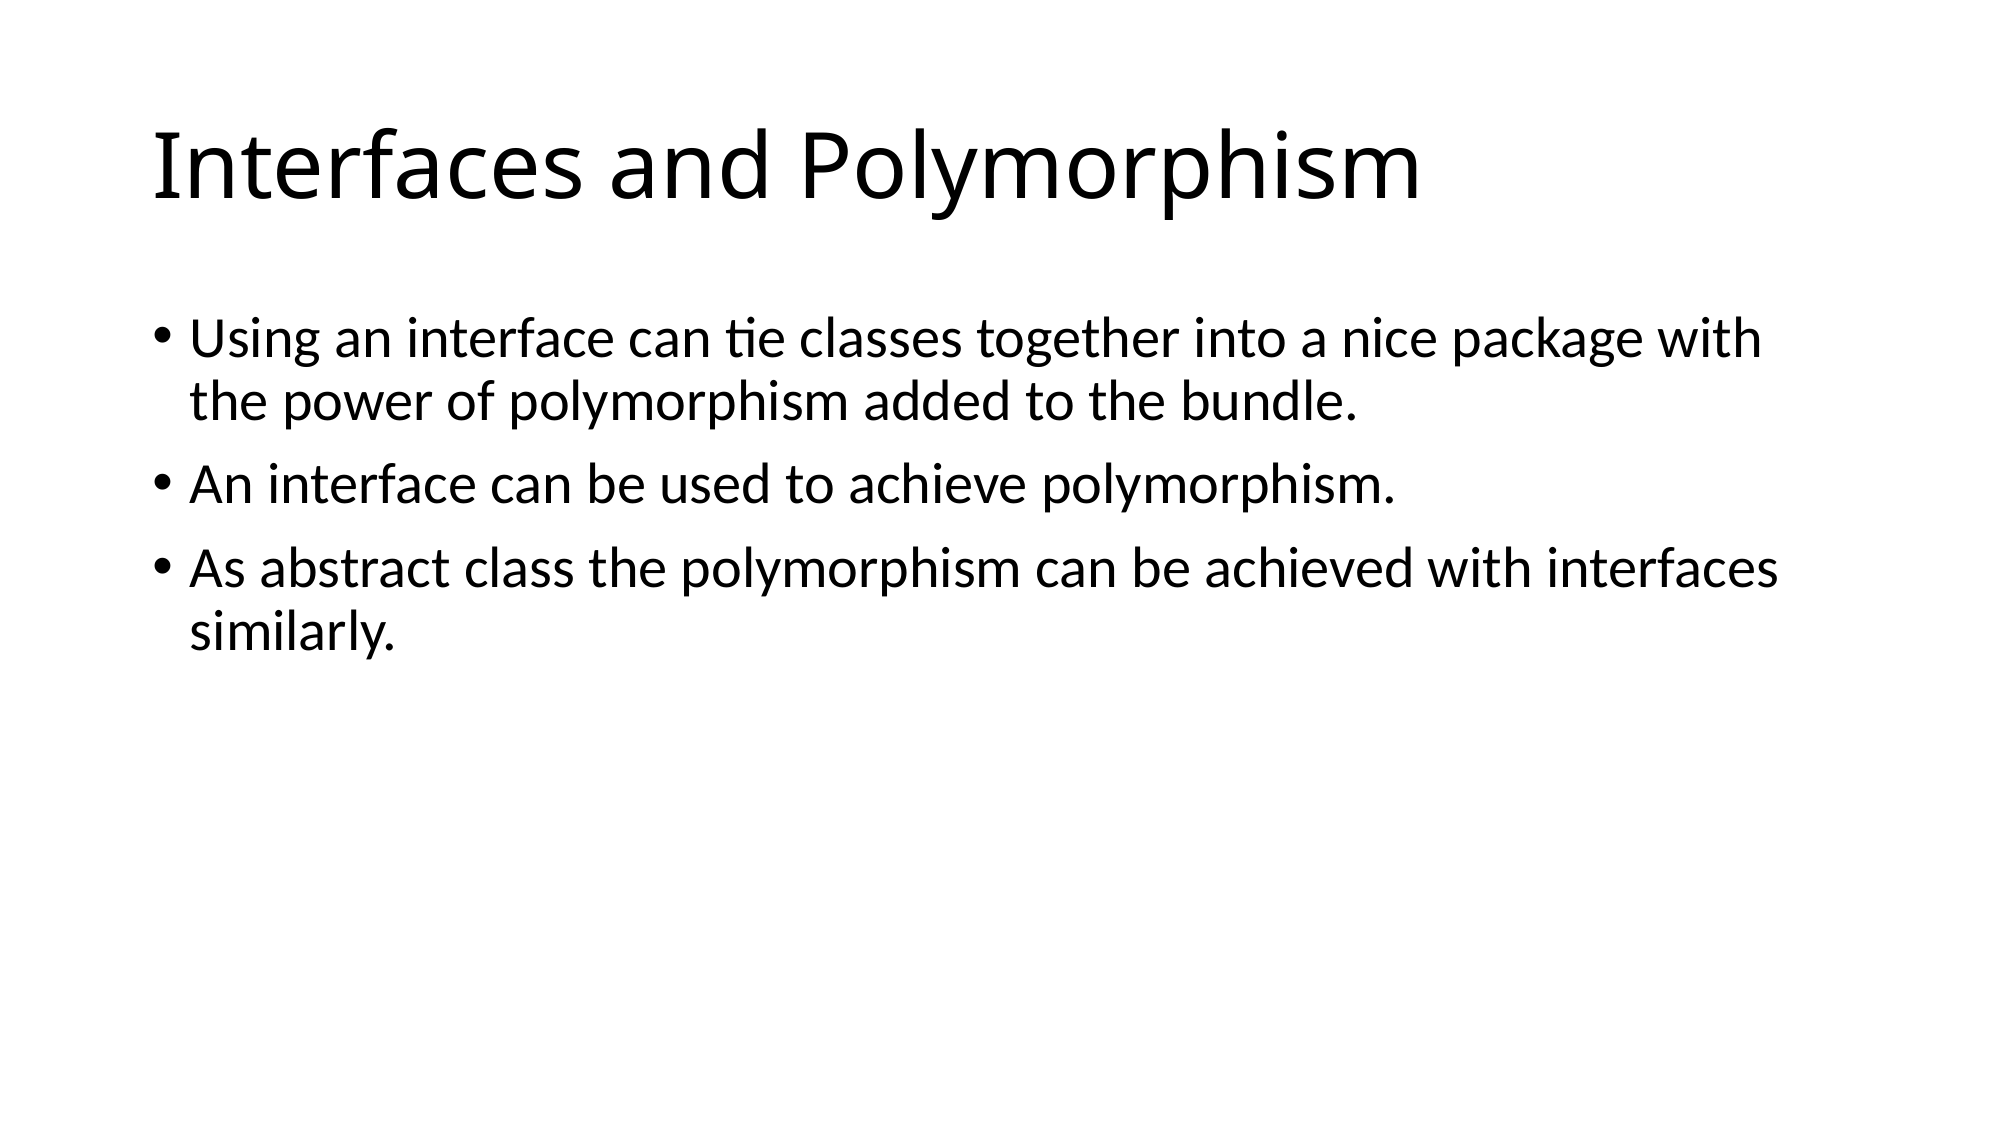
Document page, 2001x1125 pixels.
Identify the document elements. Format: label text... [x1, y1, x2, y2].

title Interfaces and Polymorphism [137, 59, 1863, 278]
list Using an interface can tie classes together into a nice package with the power of polymorphism added to the bundle. An interface can be used to achieve polymorphism. As abstract class the polymorphism can be achieved with interfaces similarly. [137, 299, 1863, 1014]
